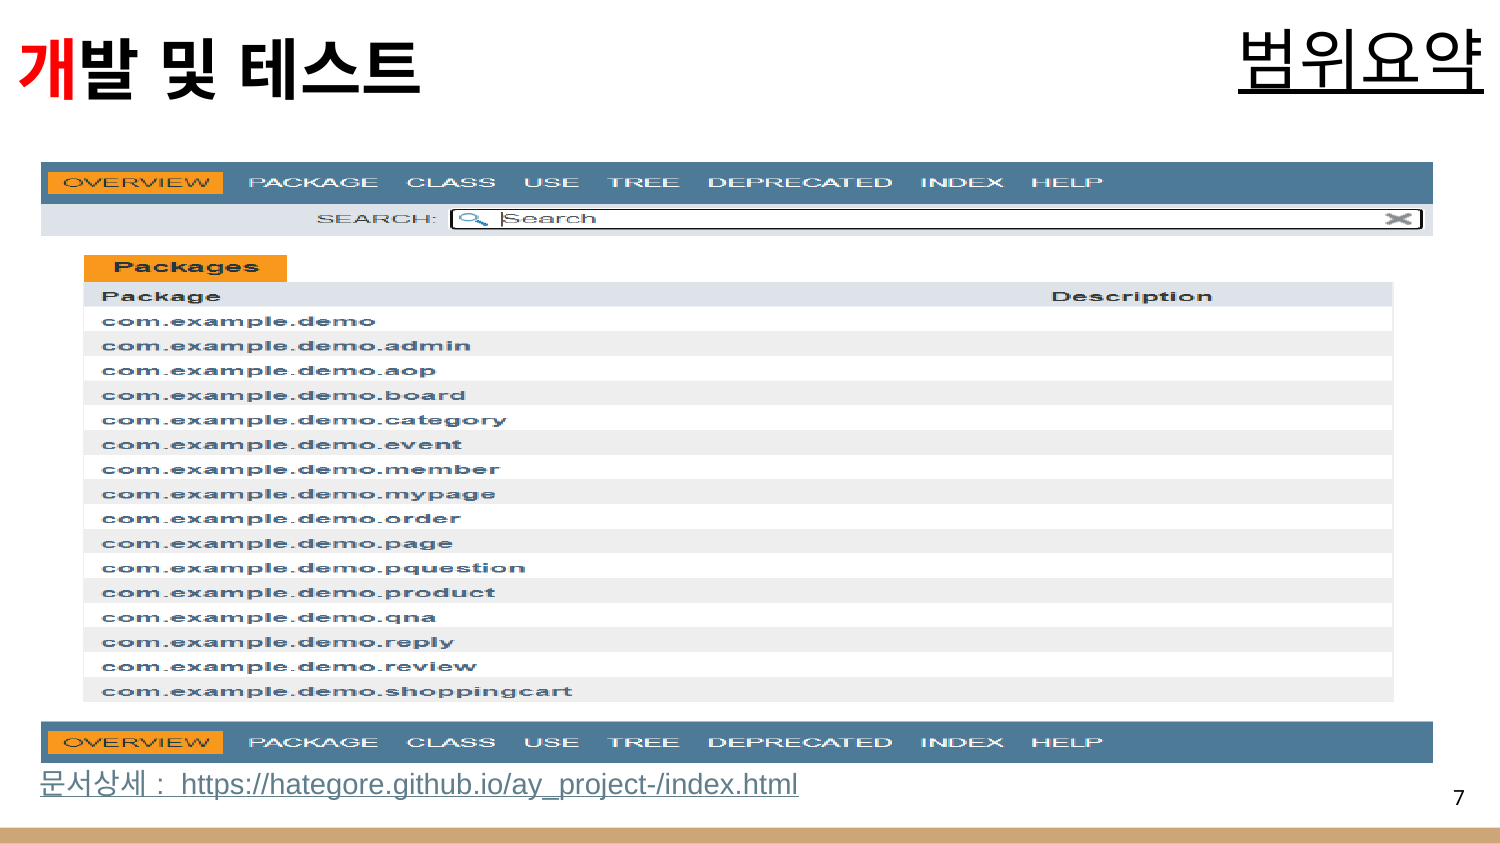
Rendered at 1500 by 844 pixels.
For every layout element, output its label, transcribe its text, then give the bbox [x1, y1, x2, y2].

text_box 문서상세 : https://hategore.github.io/ay_project-/index.html [24, 749, 1458, 815]
slide_number 7 [1389, 764, 1480, 830]
text_box 개발 및 테스트 [2, 12, 101, 123]
picture [41, 161, 1433, 766]
title 범위요약 [101, 0, 1499, 126]
